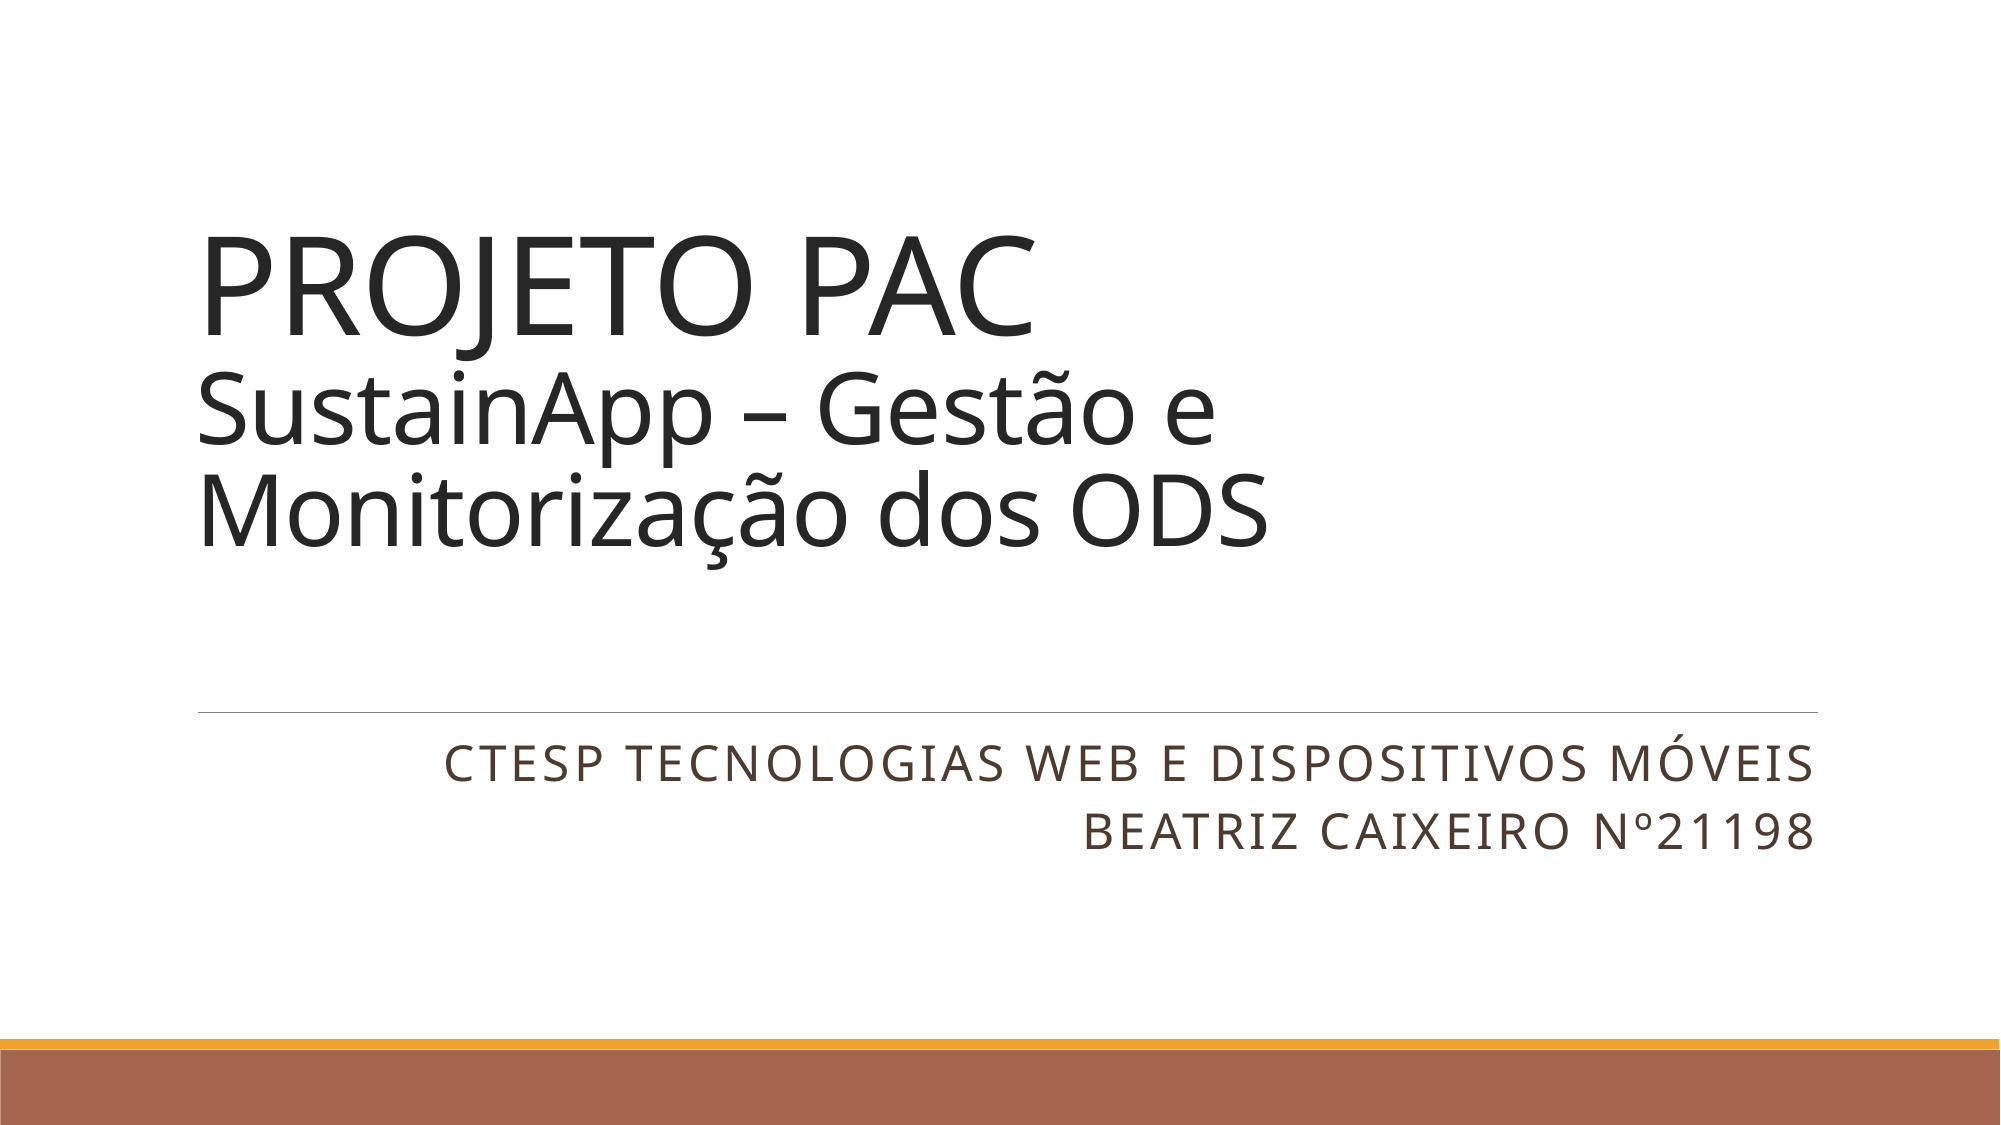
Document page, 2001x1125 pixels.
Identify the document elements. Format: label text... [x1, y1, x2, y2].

title PROJETO PAC SustainApp – Gestão e Monitorização dos ODS [180, 124, 1830, 710]
subtitle CTESP Tecnologias Web e Dispositivos Móveis Beatriz Caixeiro Nº21198 [180, 730, 1831, 919]
